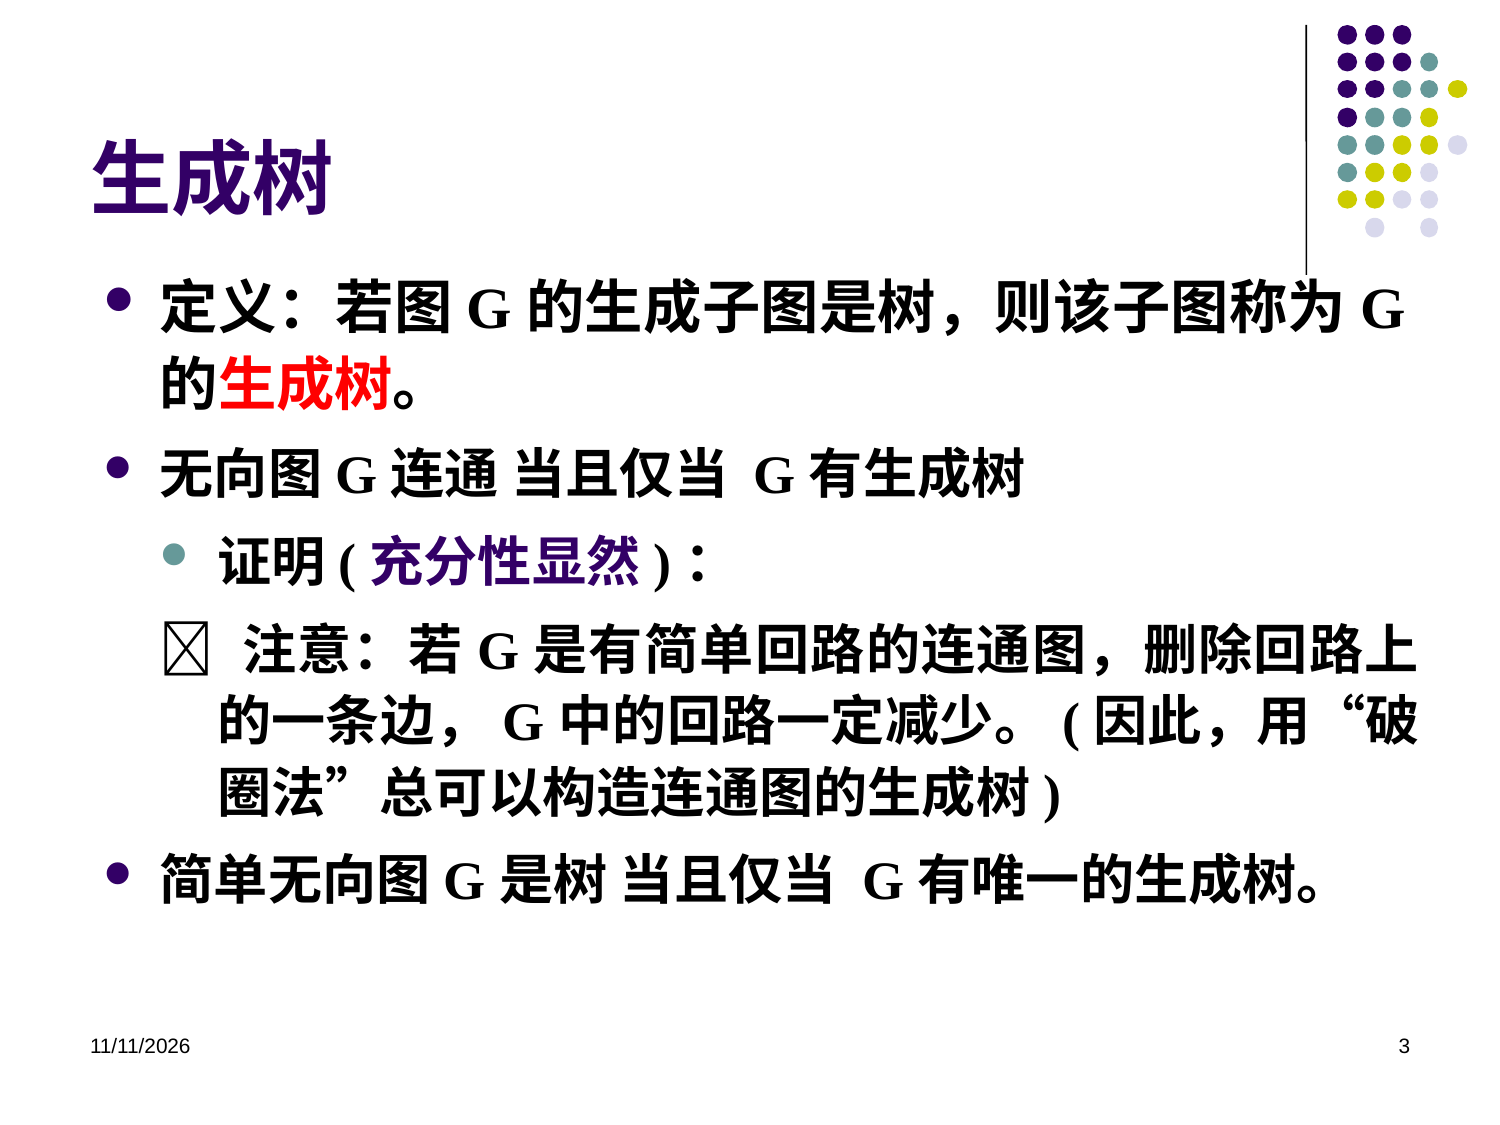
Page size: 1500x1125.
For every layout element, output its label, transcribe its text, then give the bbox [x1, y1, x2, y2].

slide_number 3 [1074, 1024, 1426, 1101]
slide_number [74, 1024, 426, 1101]
list 定义：若图G的生成子图是树，则该子图称为G的生成树。 无向图G连通 当且仅当 G有生成树 证明(充分性显然)：  注意：若G是有简单回路的连通图，删除回路上的一条边，G中的回路一定减少。(因此，用“破圈法”总可以构造连通图的生成树) 简单无向图G是树 当且仅当 G有唯一的生成树。 [88, 255, 1436, 1047]
title 生成树 [75, 20, 1313, 233]
